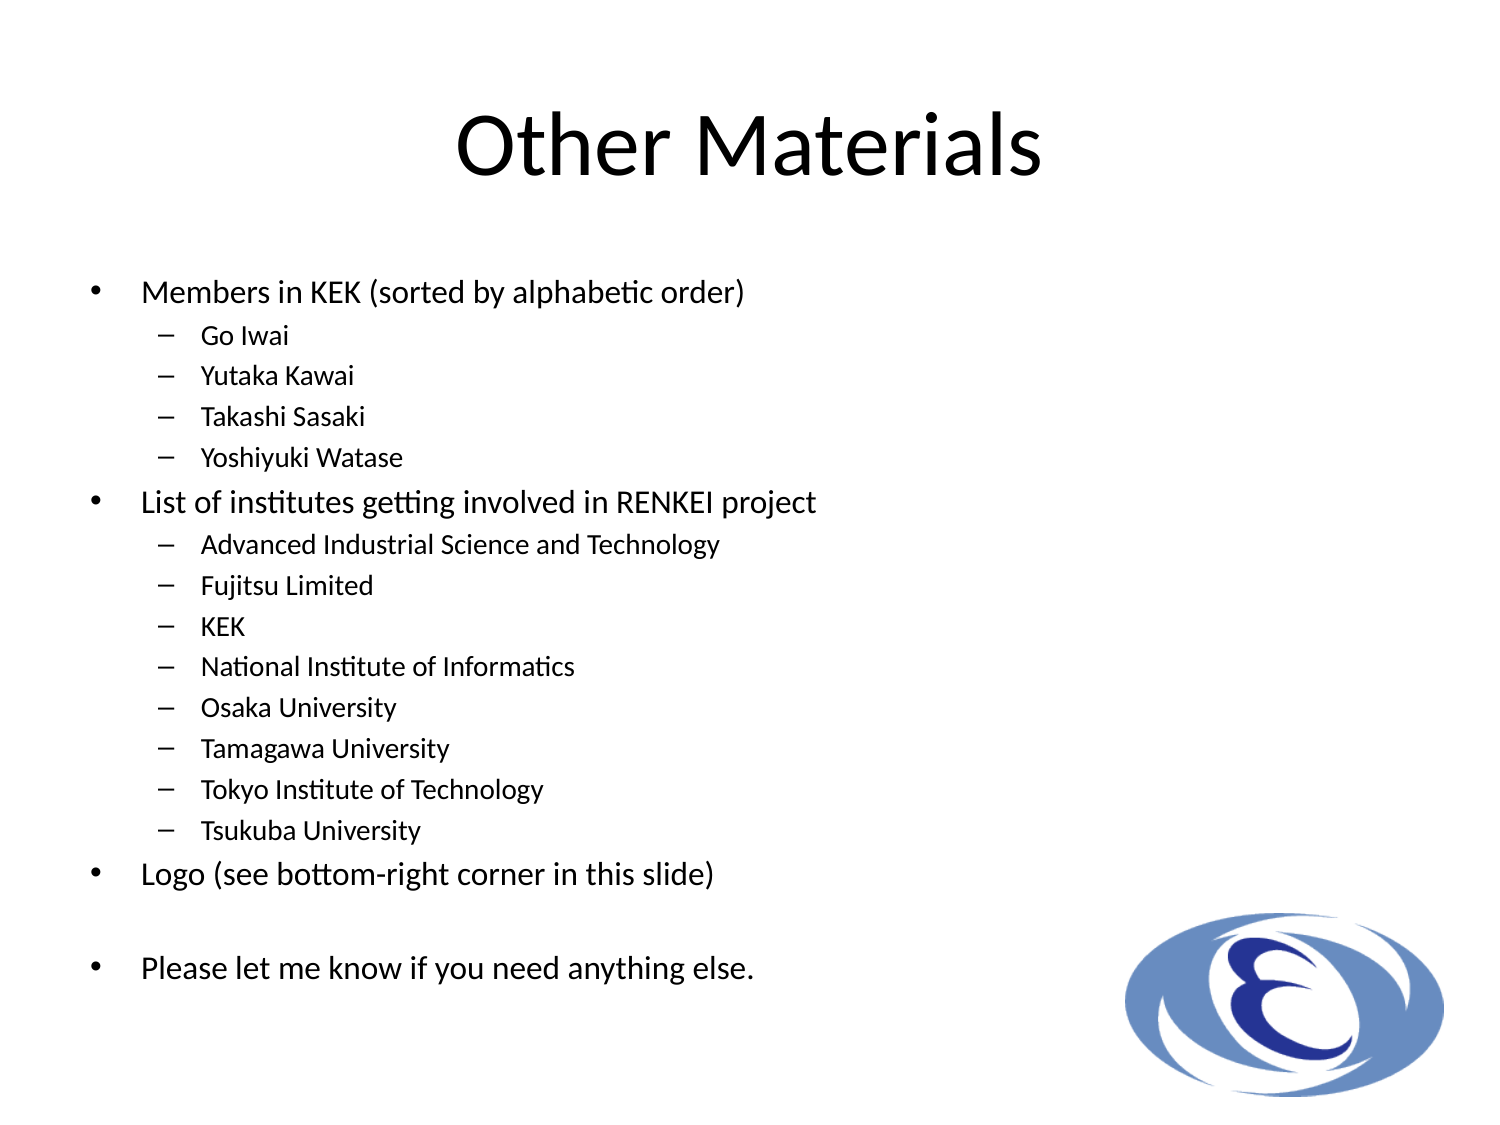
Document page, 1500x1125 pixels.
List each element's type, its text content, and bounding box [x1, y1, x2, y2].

picture [1124, 913, 1444, 1097]
title Other Materials [75, 45, 1425, 233]
list Members in KEK (sorted by alphabetic order) Go Iwai Yutaka Kawai Takashi Sasaki Yoshiyuki Watase List of institutes getting involved in RENKEI project Advanced Industrial Science and Technology Fujitsu Limited KEK National Institute of Informatics Osaka University Tamagawa University Tokyo Institute of Technology Tsukuba University Logo (see bottom-right corner in this slide) Please let me know if you need anything else. [75, 262, 1425, 1005]
